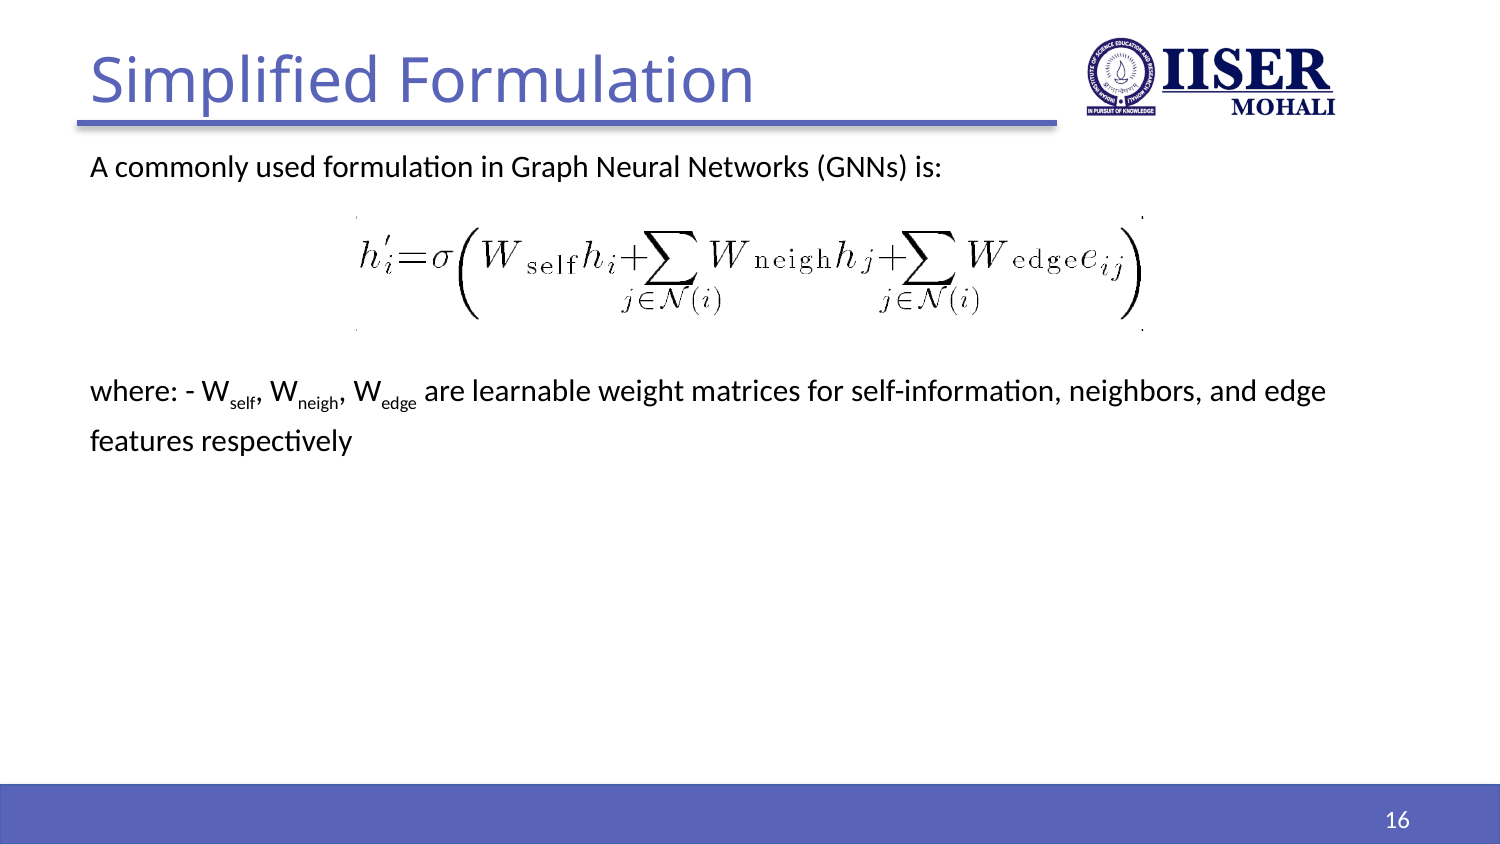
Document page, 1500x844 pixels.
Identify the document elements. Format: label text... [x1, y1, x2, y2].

title Simplified Formulation [75, 31, 1425, 124]
text_box ‹#› [1364, 802, 1425, 835]
picture [356, 215, 1144, 331]
list A commonly used formulation in Graph Neural Networks (GNNs) is: where: - Wself, Wneigh, Wedge are learnable weight matrices for self-information, neighbors, and edge features respectively [75, 138, 1425, 754]
